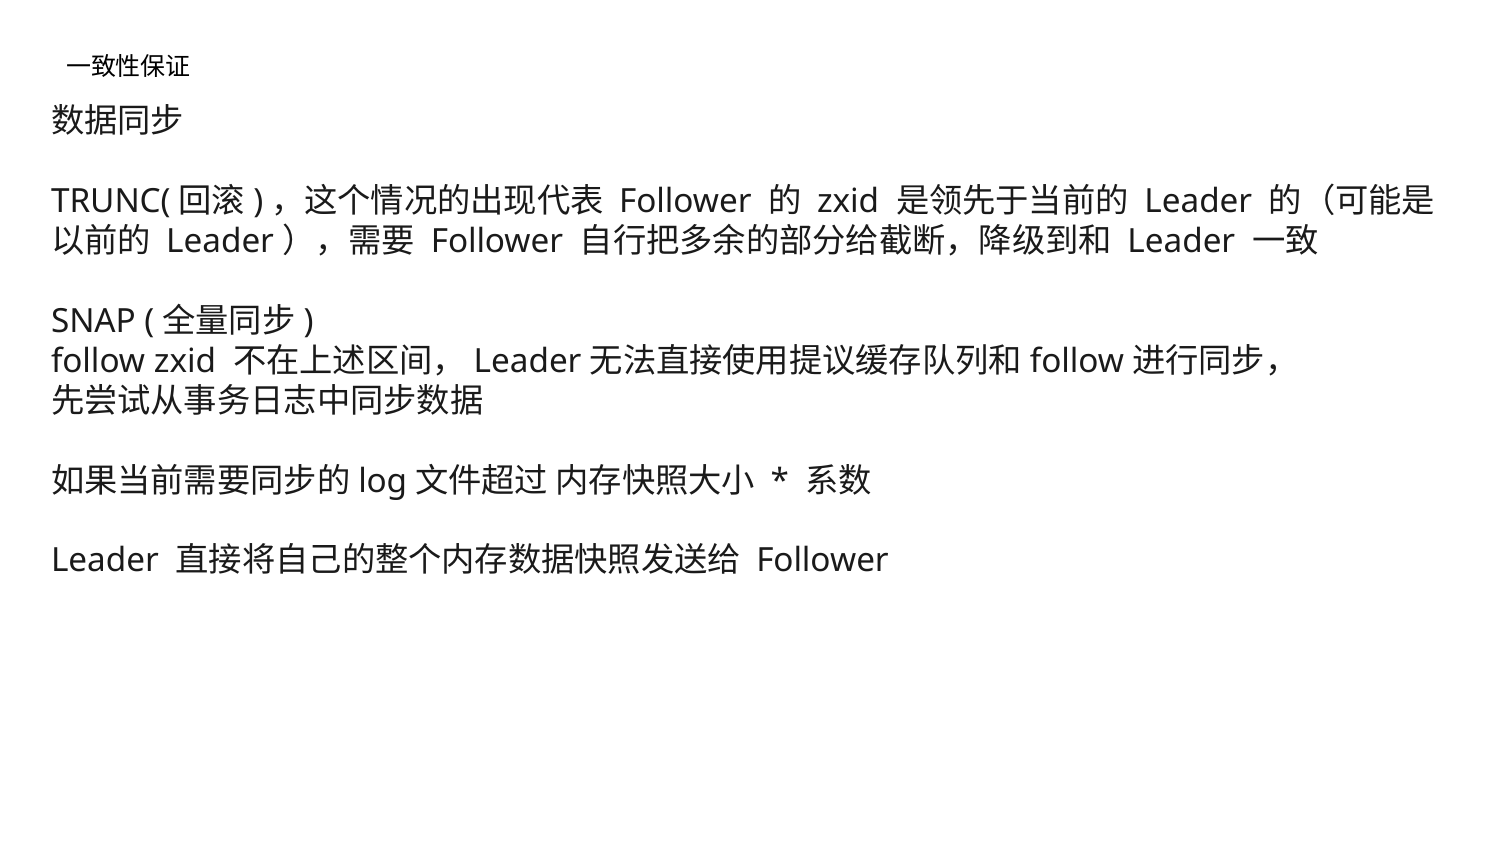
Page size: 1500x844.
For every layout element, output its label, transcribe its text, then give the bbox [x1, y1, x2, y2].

title 一致性保证 [50, 35, 1450, 104]
text_box 数据同步 TRUNC(回滚)，这个情况的出现代表 Follower 的 zxid 是领先于当前的 Leader 的（可能是以前的 Leader），需要 Follower 自行把多余的部分给截断，降级到和 Leader 一致 SNAP (全量同步) follow zxid 不在上述区间，Leader无法直接使用提议缓存队列和follow进行同步， 先尝试从事务日志中同步数据 如果当前需要同步的log文件超过 内存快照大小 * 系数 Leader 直接将自己的整个内存数据快照发送给 Follower [51, 99, 1449, 659]
